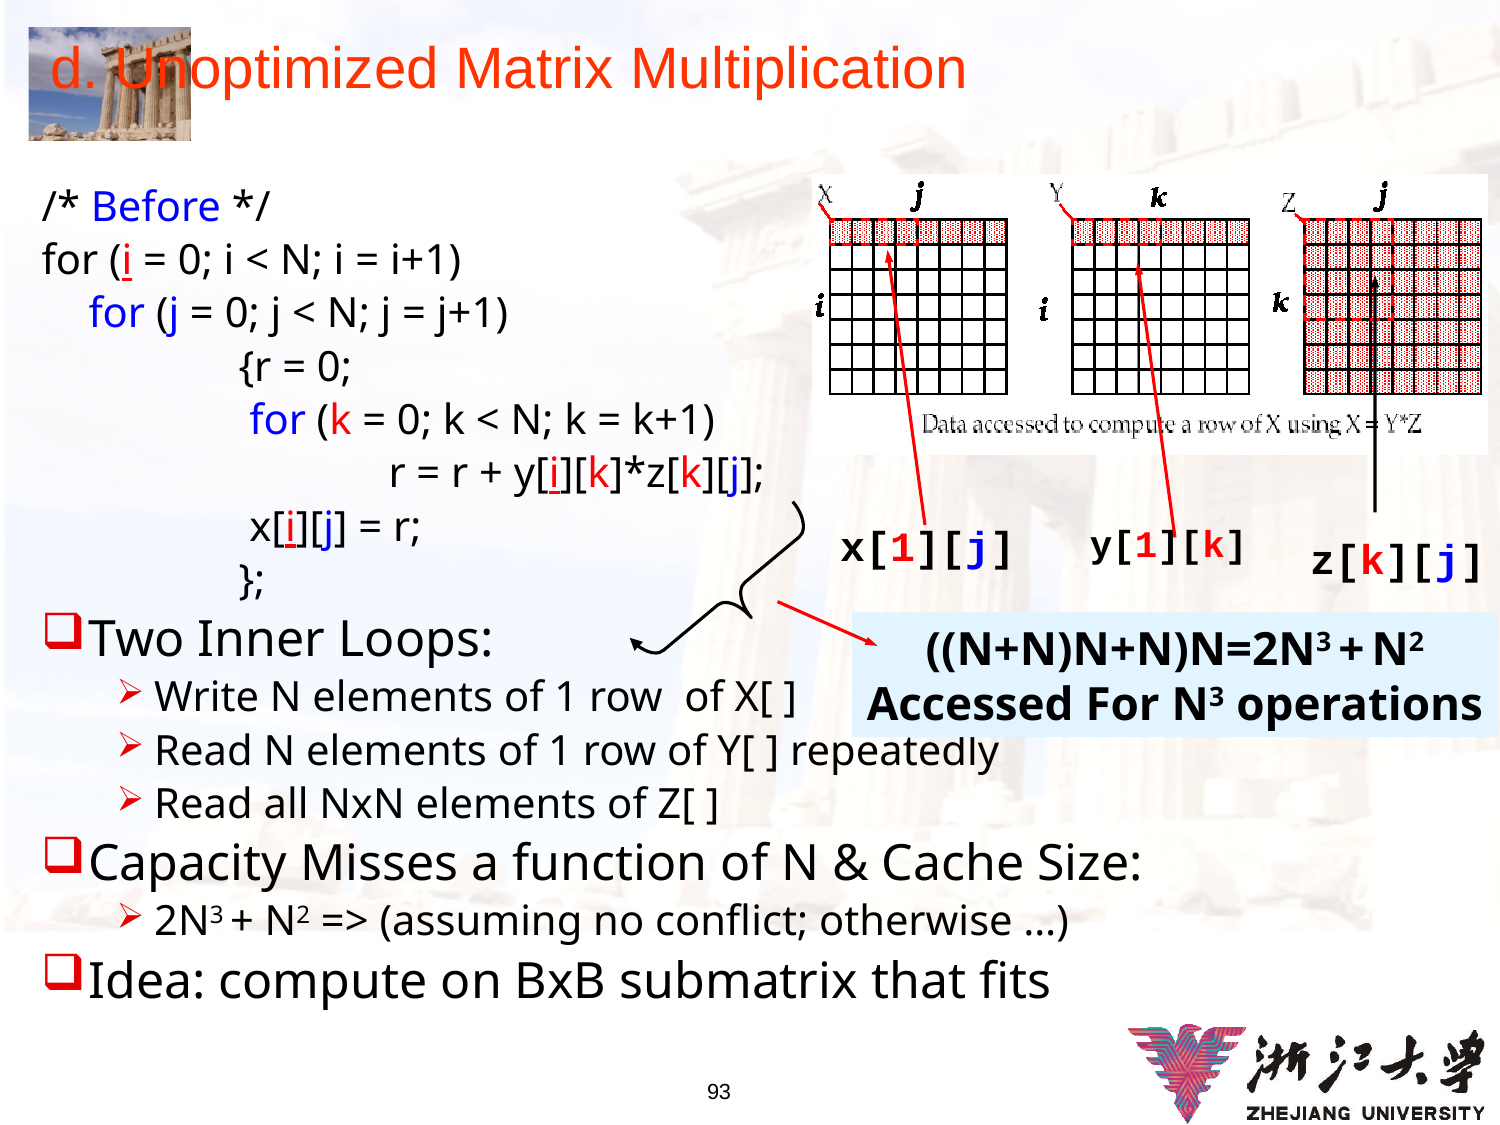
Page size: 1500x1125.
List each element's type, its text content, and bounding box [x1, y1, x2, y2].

text_box ((N+N)N+N)N=2N3 + N2 Accessed For N3 operations [852, 612, 1498, 738]
title d. Unoptimized Matrix Multiplication [35, 0, 1500, 132]
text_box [812, 174, 1500, 591]
picture [0, 0, 1500, 1125]
text_box [777, 601, 878, 646]
list /* Before */ for (i = 0; i < N; i = i+1) for (j = 0; j < N; j = j+1) {r = 0; for (k = 0; k < N; k = k+1) r = r + y[i][k]*z[k][j]; x[i][j] = r; }; Two Inner Loops: Write N elements of 1 row of X[ ] Read N elements of 1 row of Y[ ] repeatedly Read all NxN elements of Z[ ] Capacity Misses a function of N & Cache Size: 2N3 + N2 => (assuming no conflict; otherwise …) Idea: compute on BxB submatrix that fits [26, 178, 1290, 1050]
text_box [629, 501, 804, 654]
